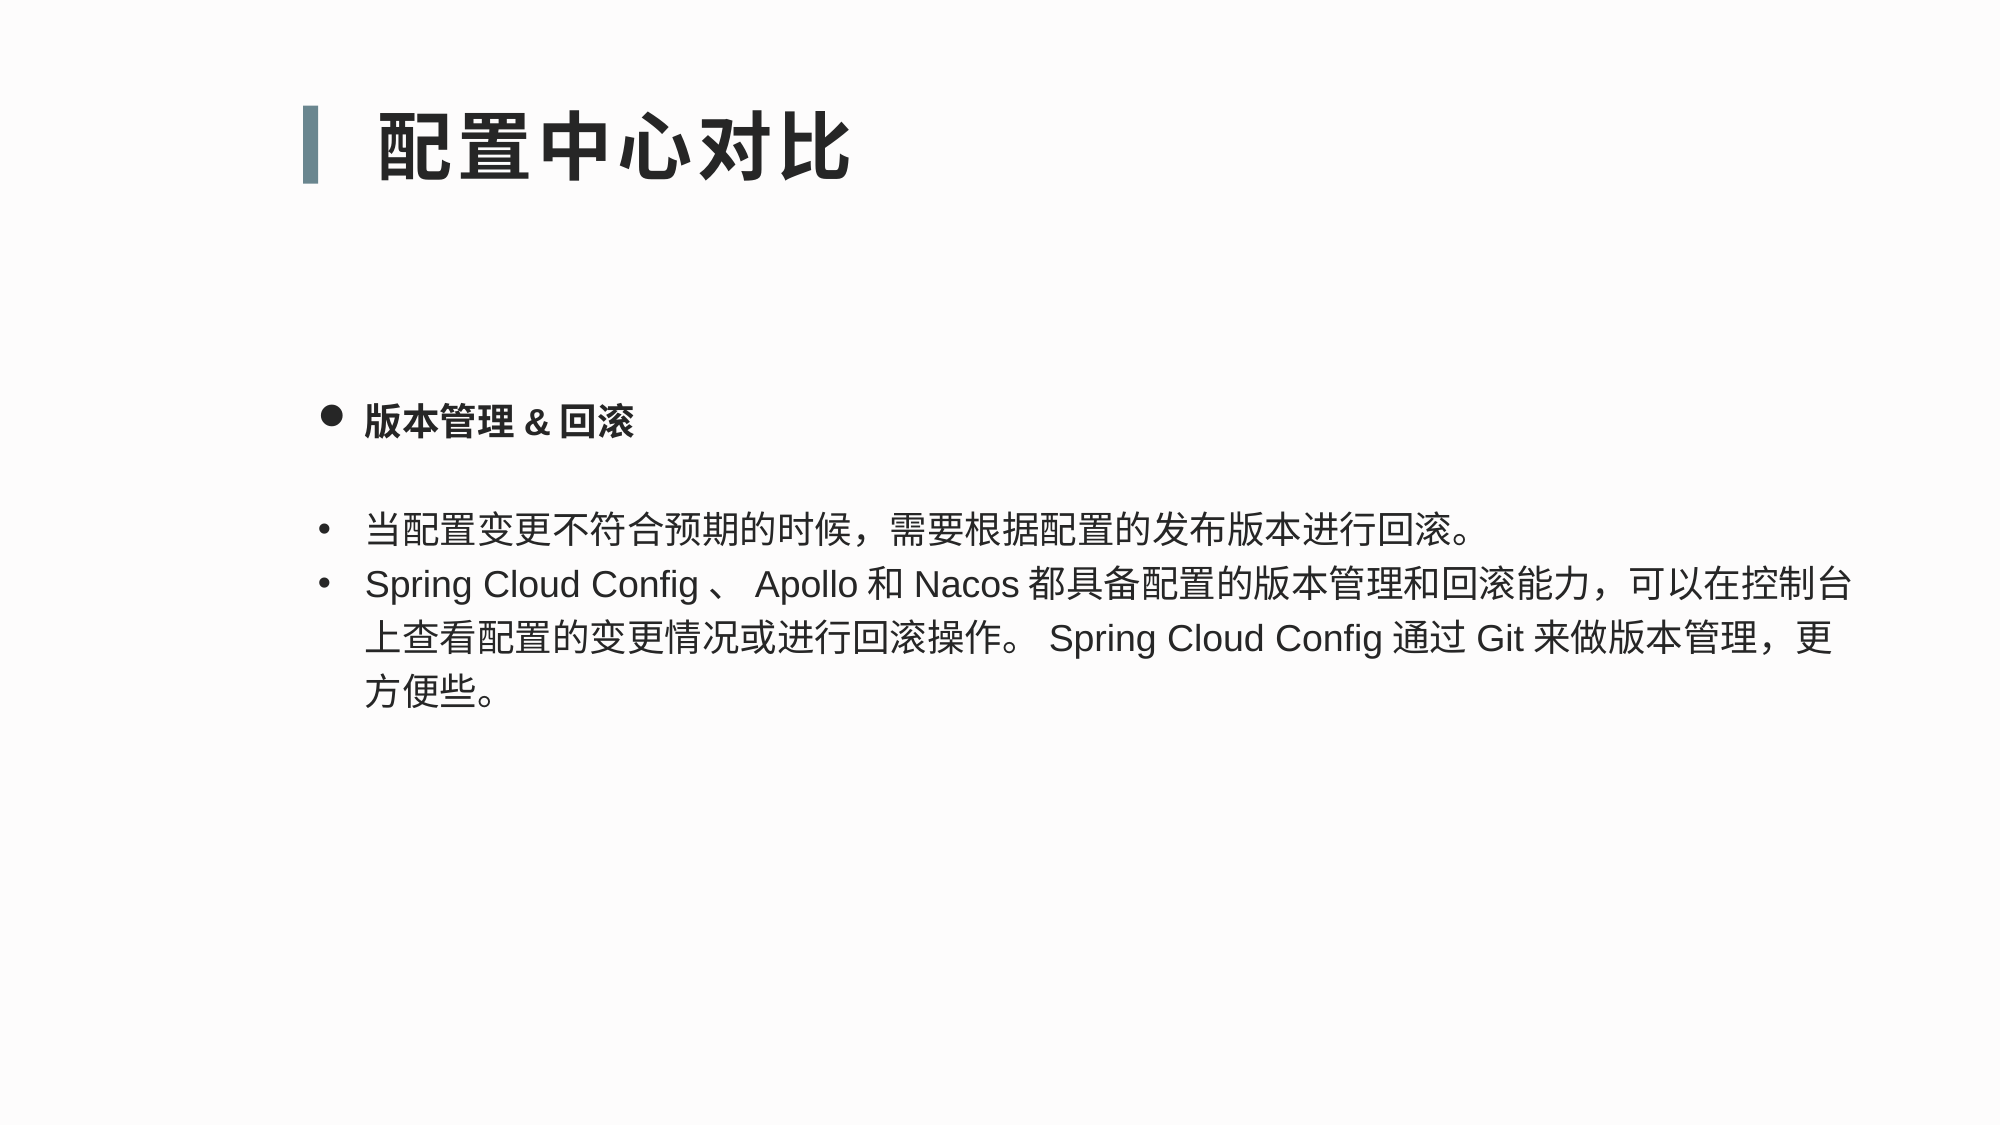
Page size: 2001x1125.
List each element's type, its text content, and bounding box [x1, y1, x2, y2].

text_box 版本管理&回滚 当配置变更不符合预期的时候，需要根据配置的发布版本进行回滚。 Spring Cloud Config、Apollo和Nacos都具备配置的版本管理和回滚能力，可以在控制台上查看配置的变更情况或进行回滚操作。Spring Cloud Config通过Git来做版本管理，更方便些。 [303, 252, 1880, 850]
text_box [302, 104, 319, 185]
text_box 配置中心对比 [362, 91, 1718, 198]
